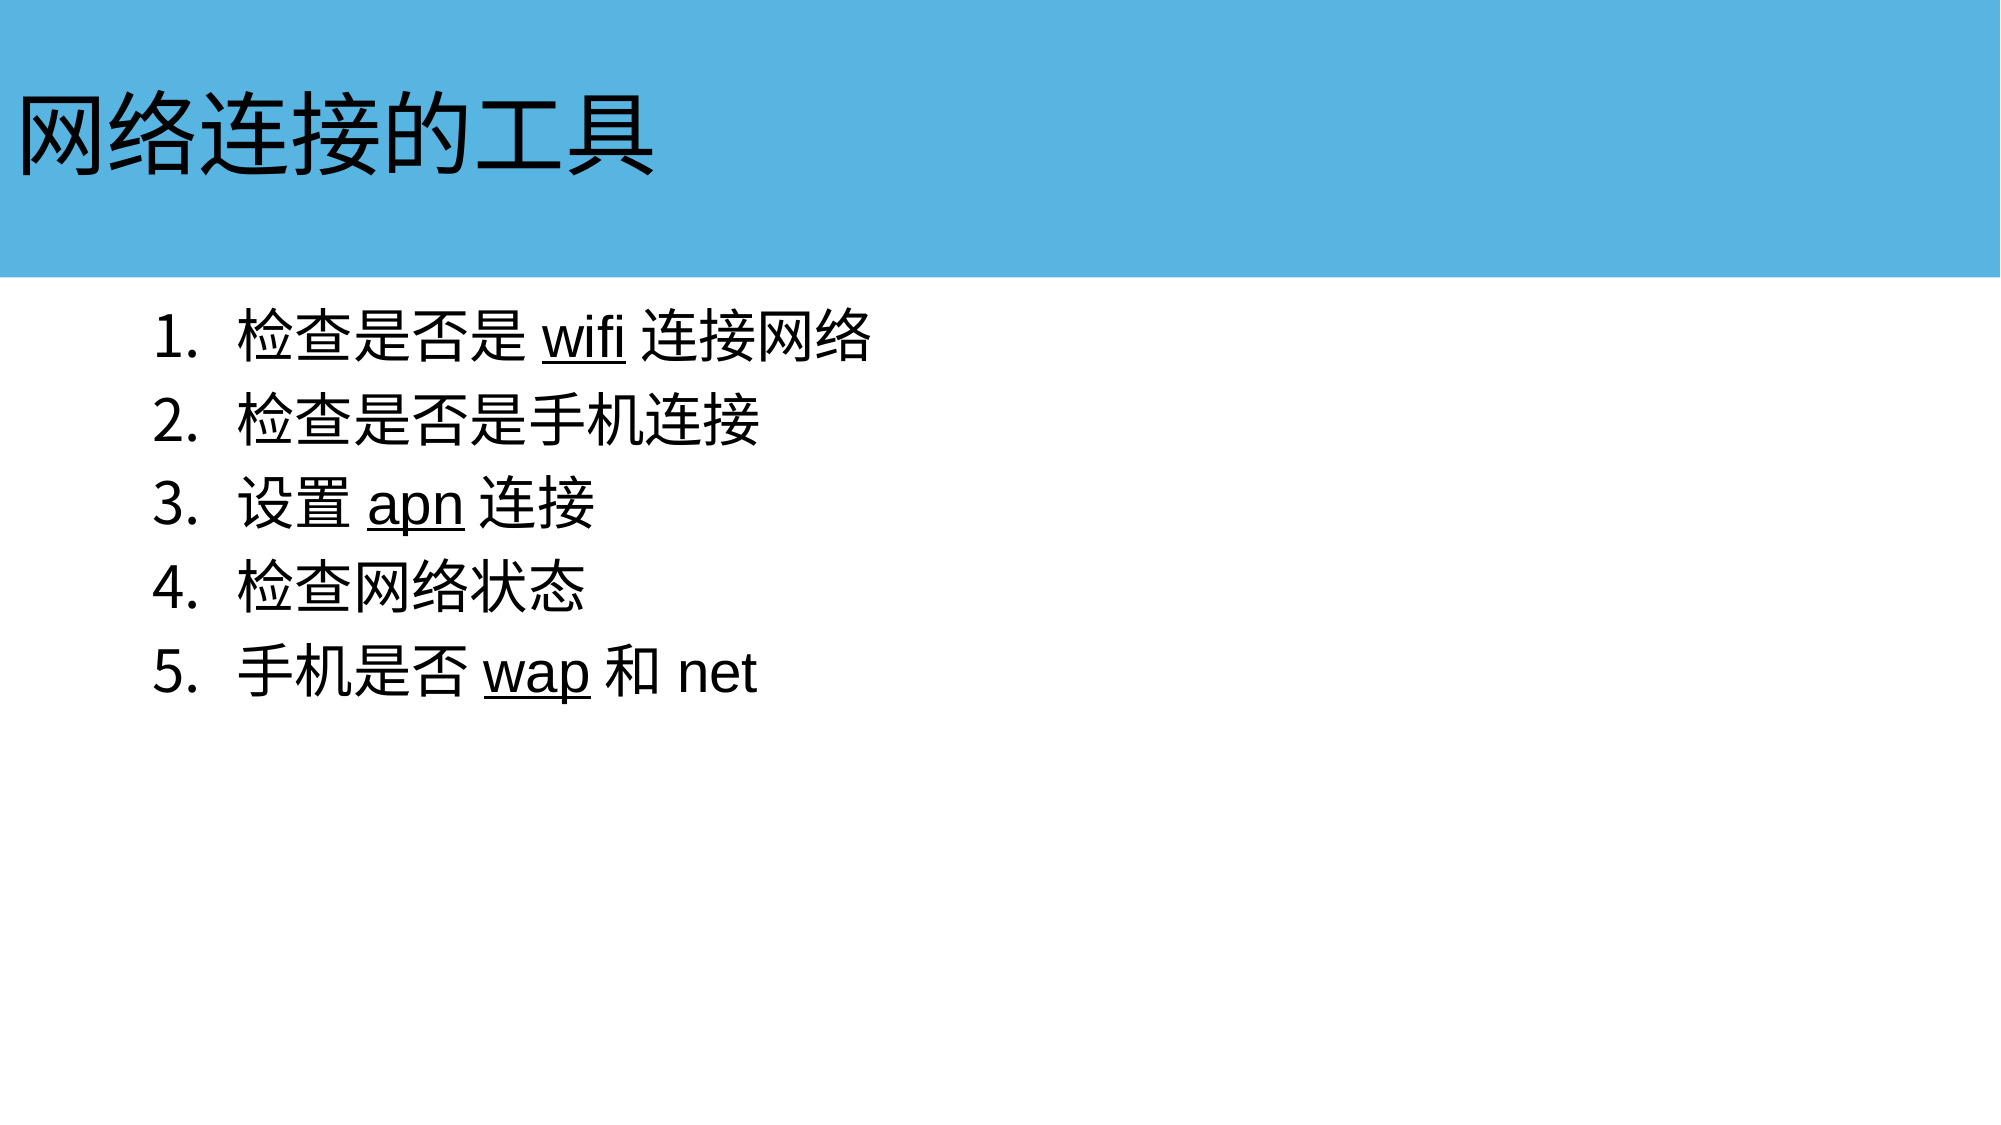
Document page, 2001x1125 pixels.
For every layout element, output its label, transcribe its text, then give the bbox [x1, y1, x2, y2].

list 检查是否是wifi连接网络 检查是否是手机连接 设置apn连接 检查网络状态 手机是否wap和net [137, 299, 1863, 1014]
title 网络连接的工具 [0, 0, 2000, 278]
